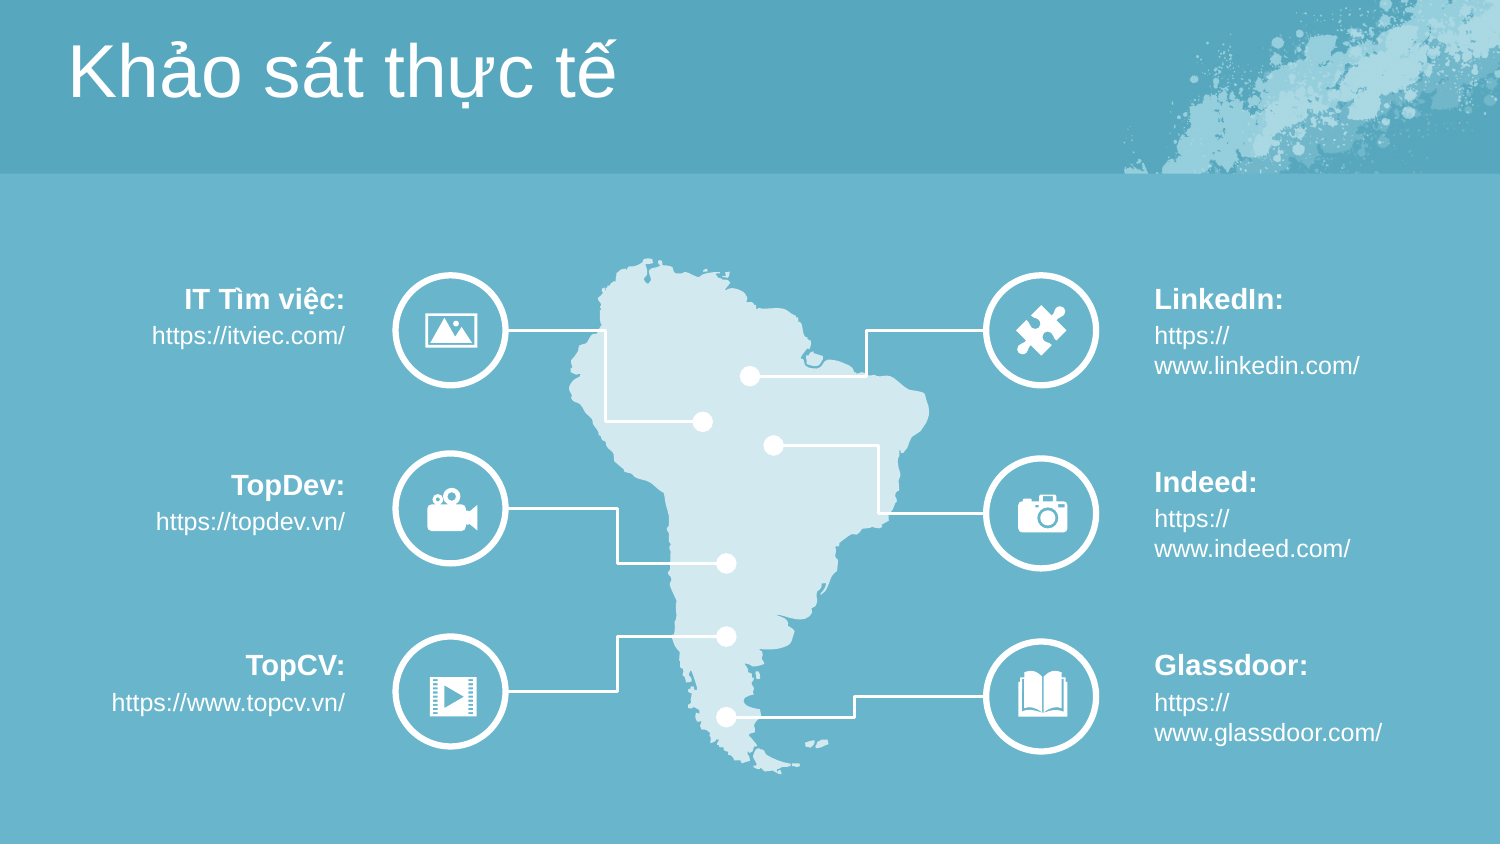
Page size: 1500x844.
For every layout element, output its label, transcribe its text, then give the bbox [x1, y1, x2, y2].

text_box [815, 739, 829, 749]
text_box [64, 638, 361, 725]
picture [0, 0, 1500, 173]
text_box [984, 273, 1099, 388]
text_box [64, 272, 361, 359]
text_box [726, 696, 987, 718]
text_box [1139, 272, 1436, 389]
text_box [597, 258, 930, 694]
text_box [1016, 668, 1070, 719]
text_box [505, 508, 727, 564]
list Khảo sát thực tế [53, 20, 1500, 115]
text_box [393, 451, 508, 566]
text_box [425, 485, 480, 534]
text_box [1016, 492, 1070, 535]
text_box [749, 330, 987, 377]
text_box [984, 639, 1099, 754]
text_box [505, 330, 703, 423]
text_box [805, 740, 815, 748]
text_box [688, 699, 800, 775]
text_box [1139, 455, 1436, 572]
text_box [984, 456, 1099, 571]
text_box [773, 445, 987, 514]
text_box [428, 675, 479, 718]
text_box [393, 273, 508, 388]
text_box [423, 311, 479, 350]
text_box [1139, 638, 1436, 755]
text_box [1014, 303, 1069, 358]
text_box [505, 636, 727, 692]
text_box [393, 634, 508, 749]
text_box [64, 458, 361, 544]
